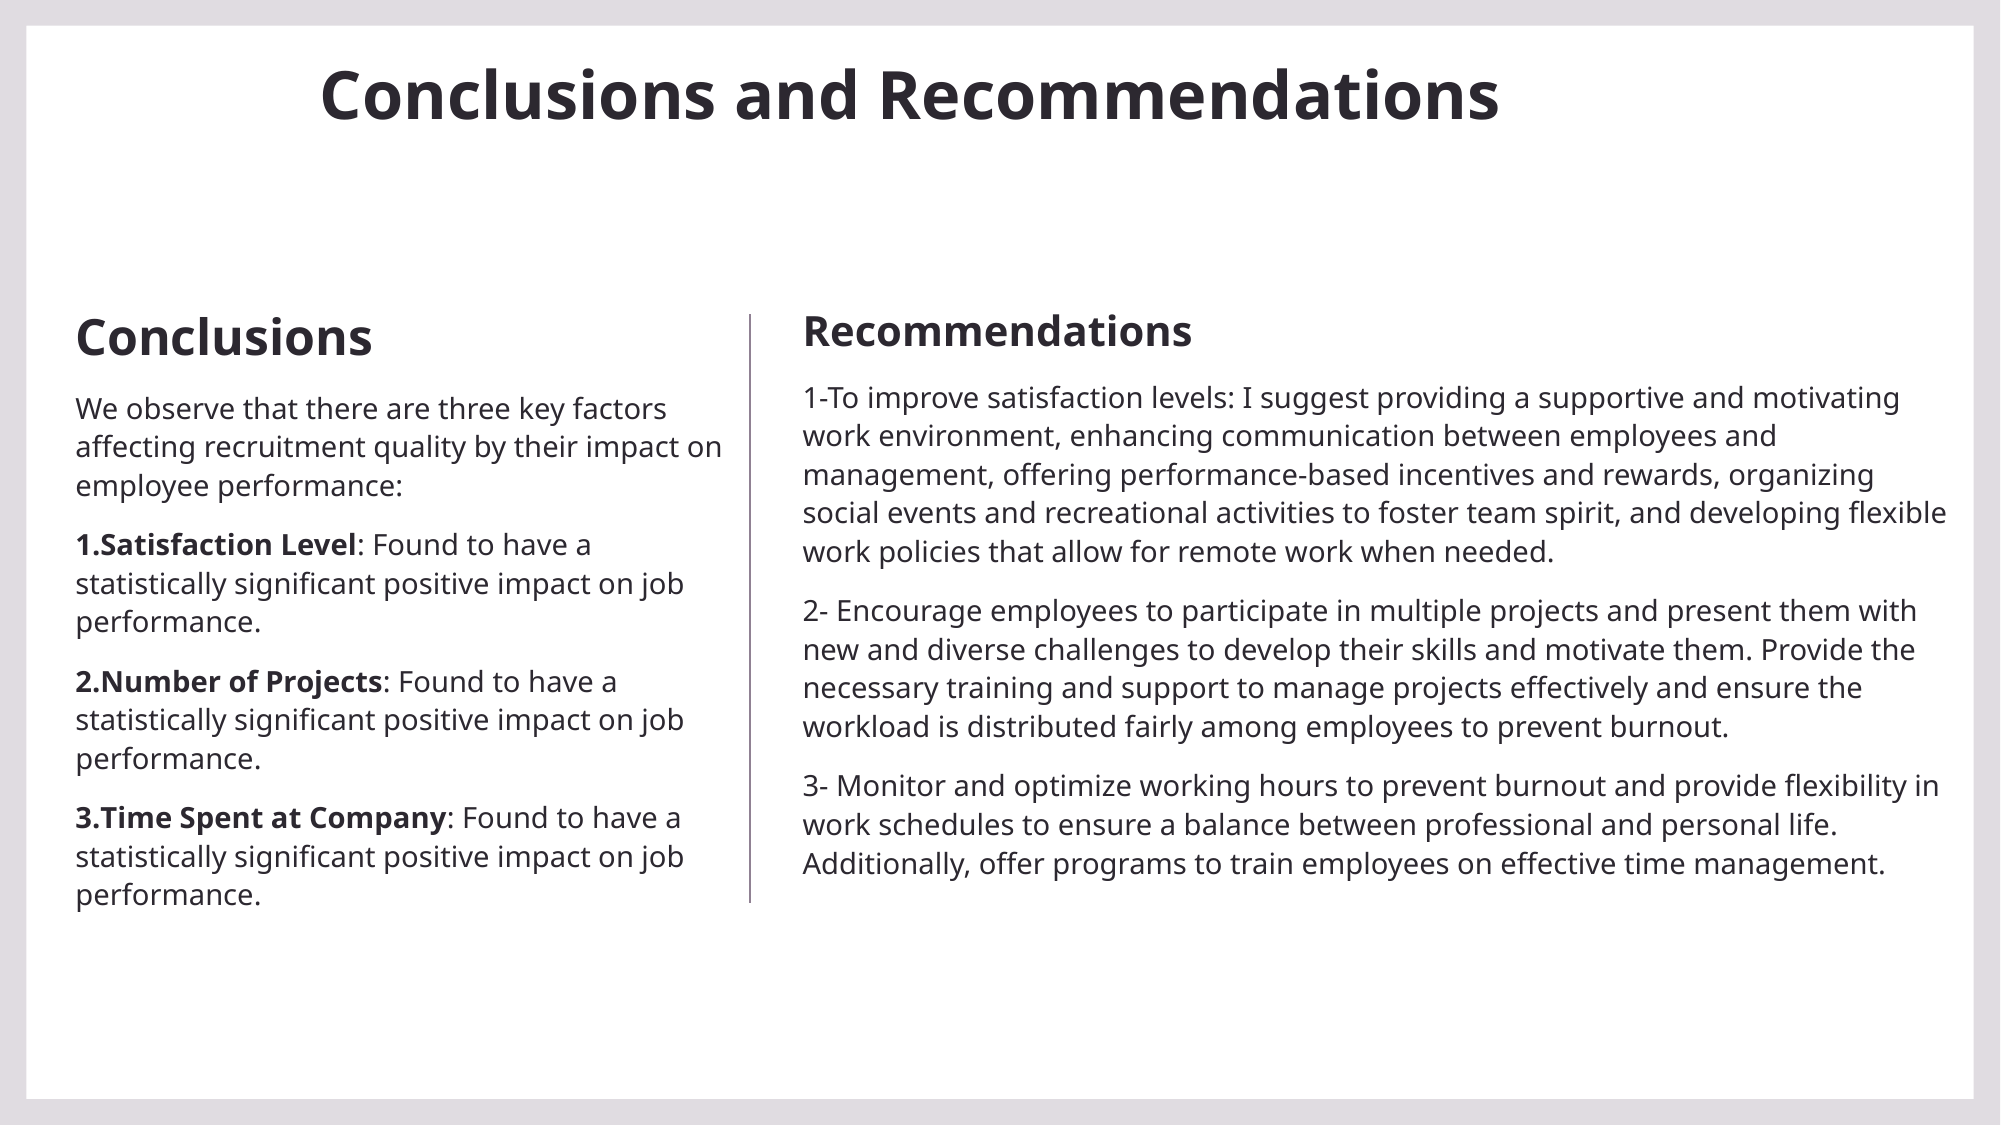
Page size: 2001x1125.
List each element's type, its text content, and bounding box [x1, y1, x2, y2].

text_box Recommendations 1-To improve satisfaction levels: I suggest providing a supportive and motivating work environment, enhancing communication between employees and management, offering performance-based incentives and rewards, organizing social events and recreational activities to foster team spirit, and developing flexible work policies that allow for remote work when needed. 2- Encourage employees to participate in multiple projects and present them with new and diverse challenges to develop their skills and motivate them. Provide the necessary training and support to manage projects effectively and ensure the workload is distributed fairly among employees to prevent burnout. 3- Monitor and optimize working hours to prevent burnout and provide flexibility in work schedules to ensure a balance between professional and personal life. Additionally, offer programs to train employees on effective time management. [787, 292, 1969, 1088]
title Conclusions and Recommendations [79, 37, 1742, 141]
list Conclusions We observe that there are three key factors affecting recruitment quality by their impact on employee performance: Satisfaction Level: Found to have a statistically significant positive impact on job performance. Number of Projects: Found to have a statistically significant positive impact on job performance. Time Spent at Company: Found to have a statistically significant positive impact on job performance. [60, 292, 750, 1088]
